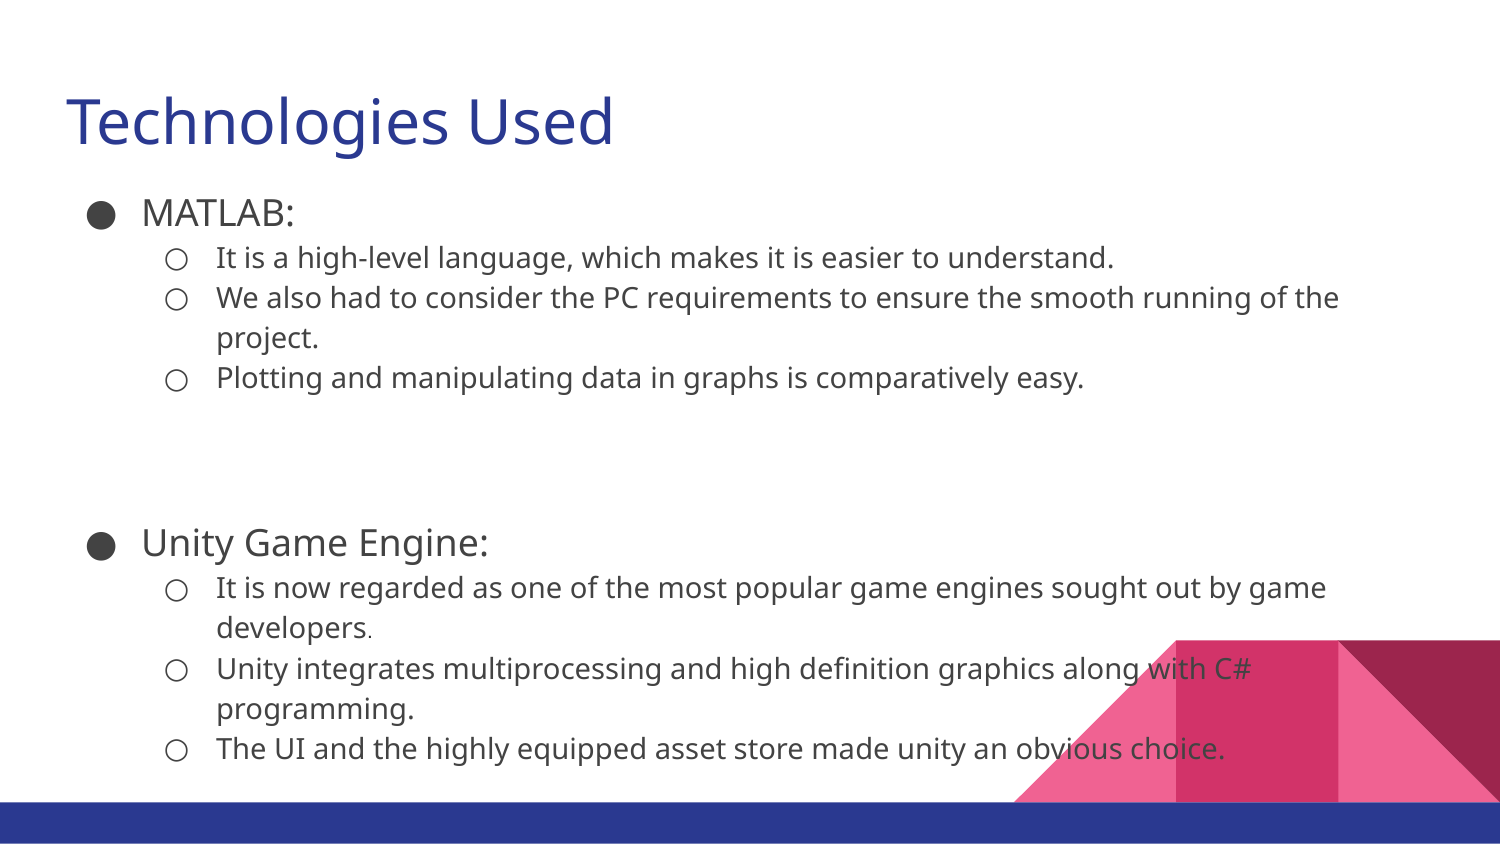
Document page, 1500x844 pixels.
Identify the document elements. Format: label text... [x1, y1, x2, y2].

title Technologies Used [51, 67, 1449, 166]
list MATLAB: It is a high-level language, which makes it is easier to understand. We also had to consider the PC requirements to ensure the smooth running of the project. Plotting and manipulating data in graphs is comparatively easy. Unity Game Engine: It is now regarded as one of the most popular game engines sought out by game developers. Unity integrates multiprocessing and high definition graphics along with C# programming. The UI and the highly equipped asset store made unity an obvious choice. [51, 166, 1449, 715]
